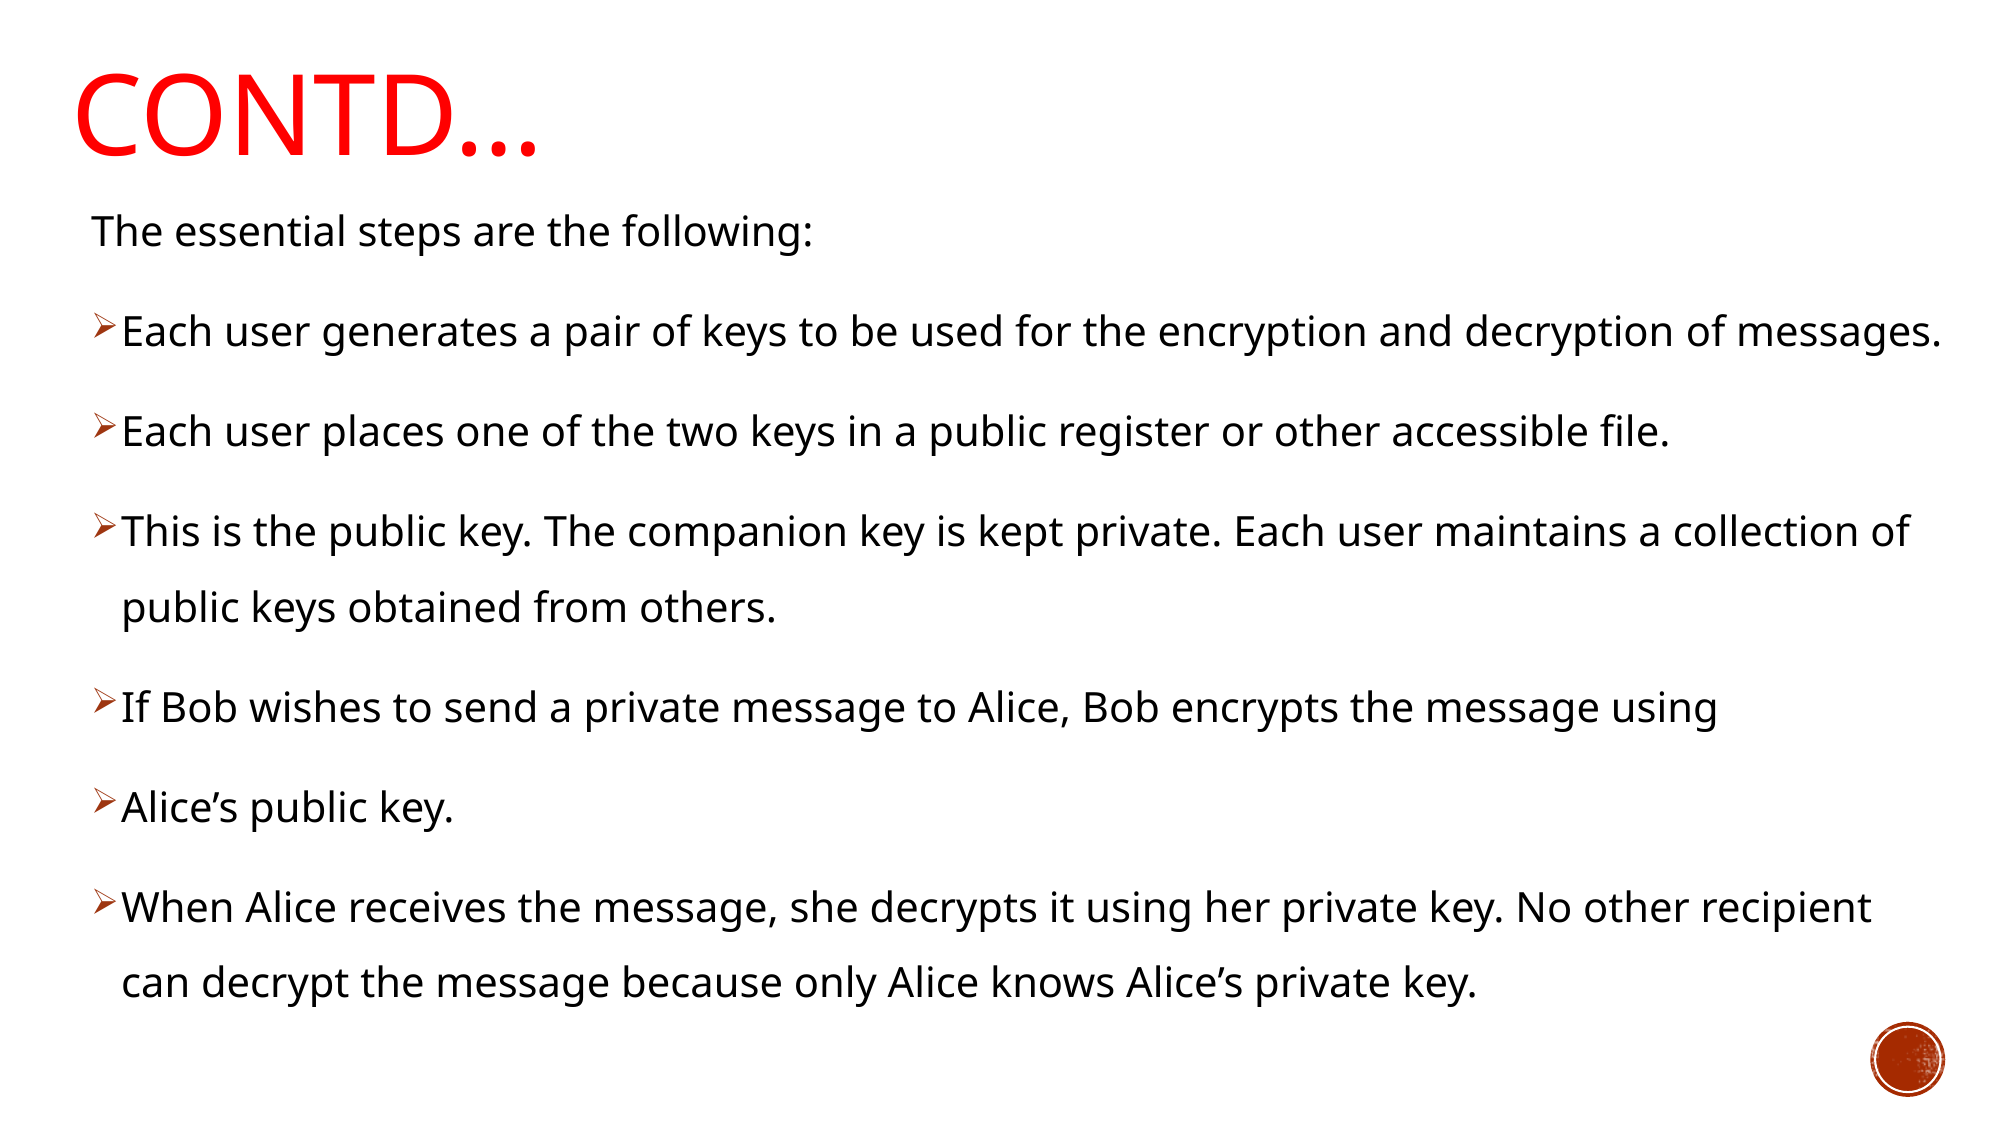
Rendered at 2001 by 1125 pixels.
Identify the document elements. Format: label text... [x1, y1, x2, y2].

list The essential steps are the following: Each user generates a pair of keys to be used for the encryption and decryption of messages. Each user places one of the two keys in a public register or other accessible file. This is the public key. The companion key is kept private. Each user maintains a collection of public keys obtained from others. If Bob wishes to send a private message to Alice, Bob encrypts the message using Alice’s public key. When Alice receives the message, she decrypts it using her private key. No other recipient can decrypt the message because only Alice knows Alice’s private key. [76, 172, 1962, 1086]
title CONTD… [56, 32, 1707, 206]
